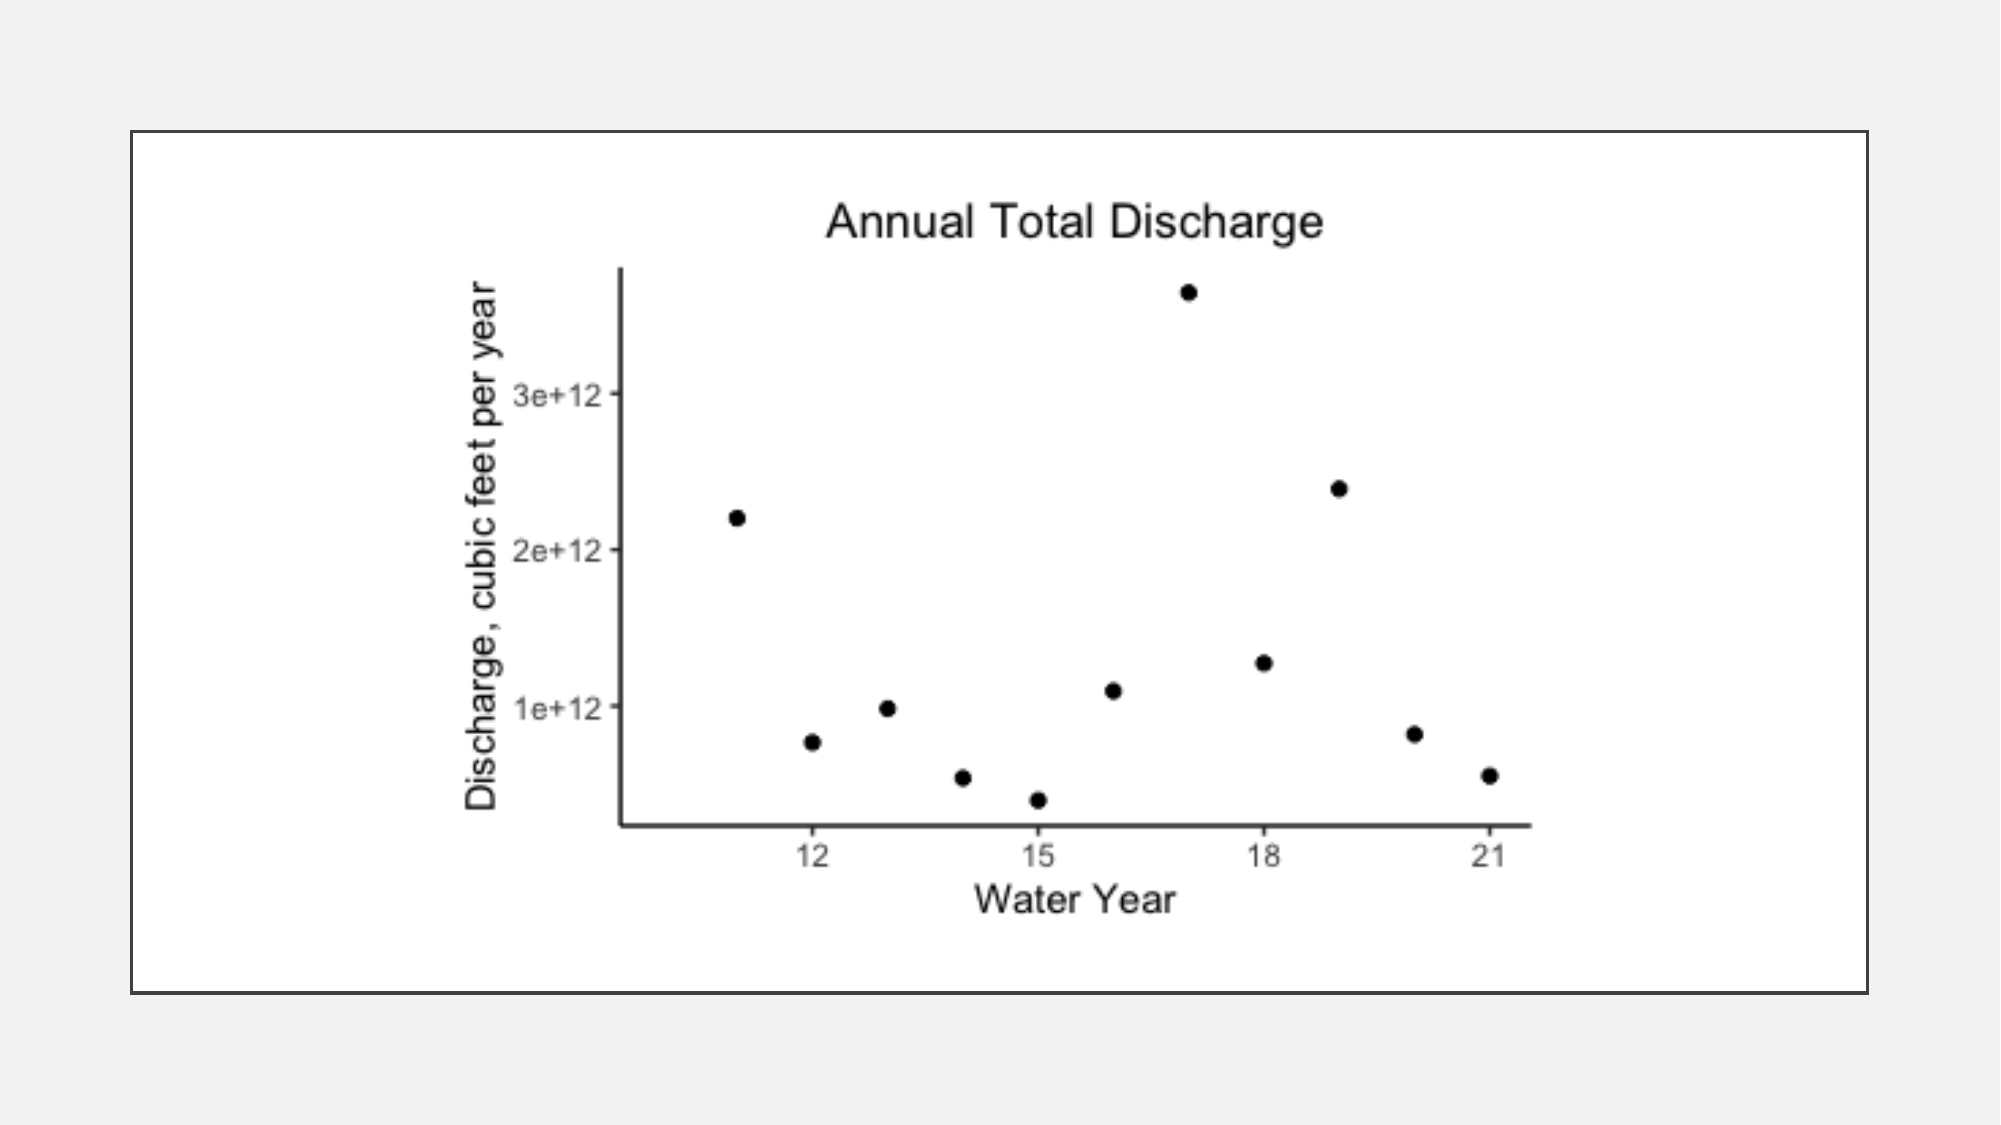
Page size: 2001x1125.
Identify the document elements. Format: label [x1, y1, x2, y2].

text_box [131, 131, 1869, 994]
picture [447, 184, 1552, 941]
